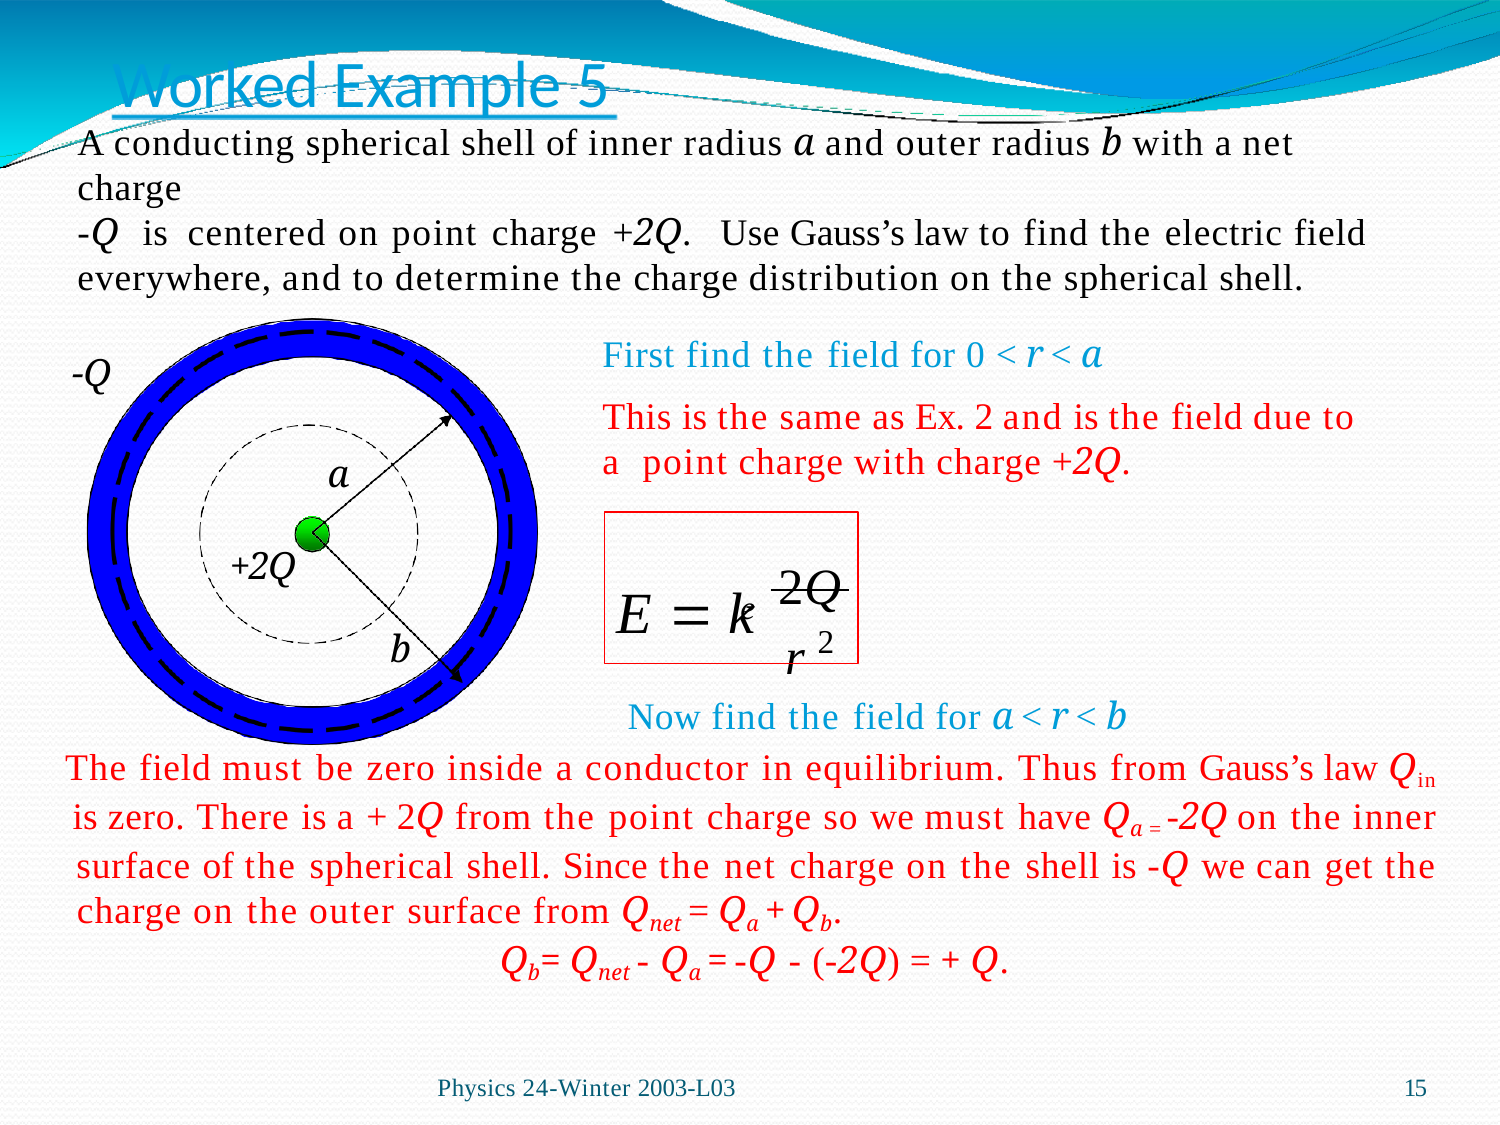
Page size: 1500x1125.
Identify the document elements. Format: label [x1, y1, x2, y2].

text_box [86, 318, 539, 745]
text_box [0, 0, 1500, 1125]
